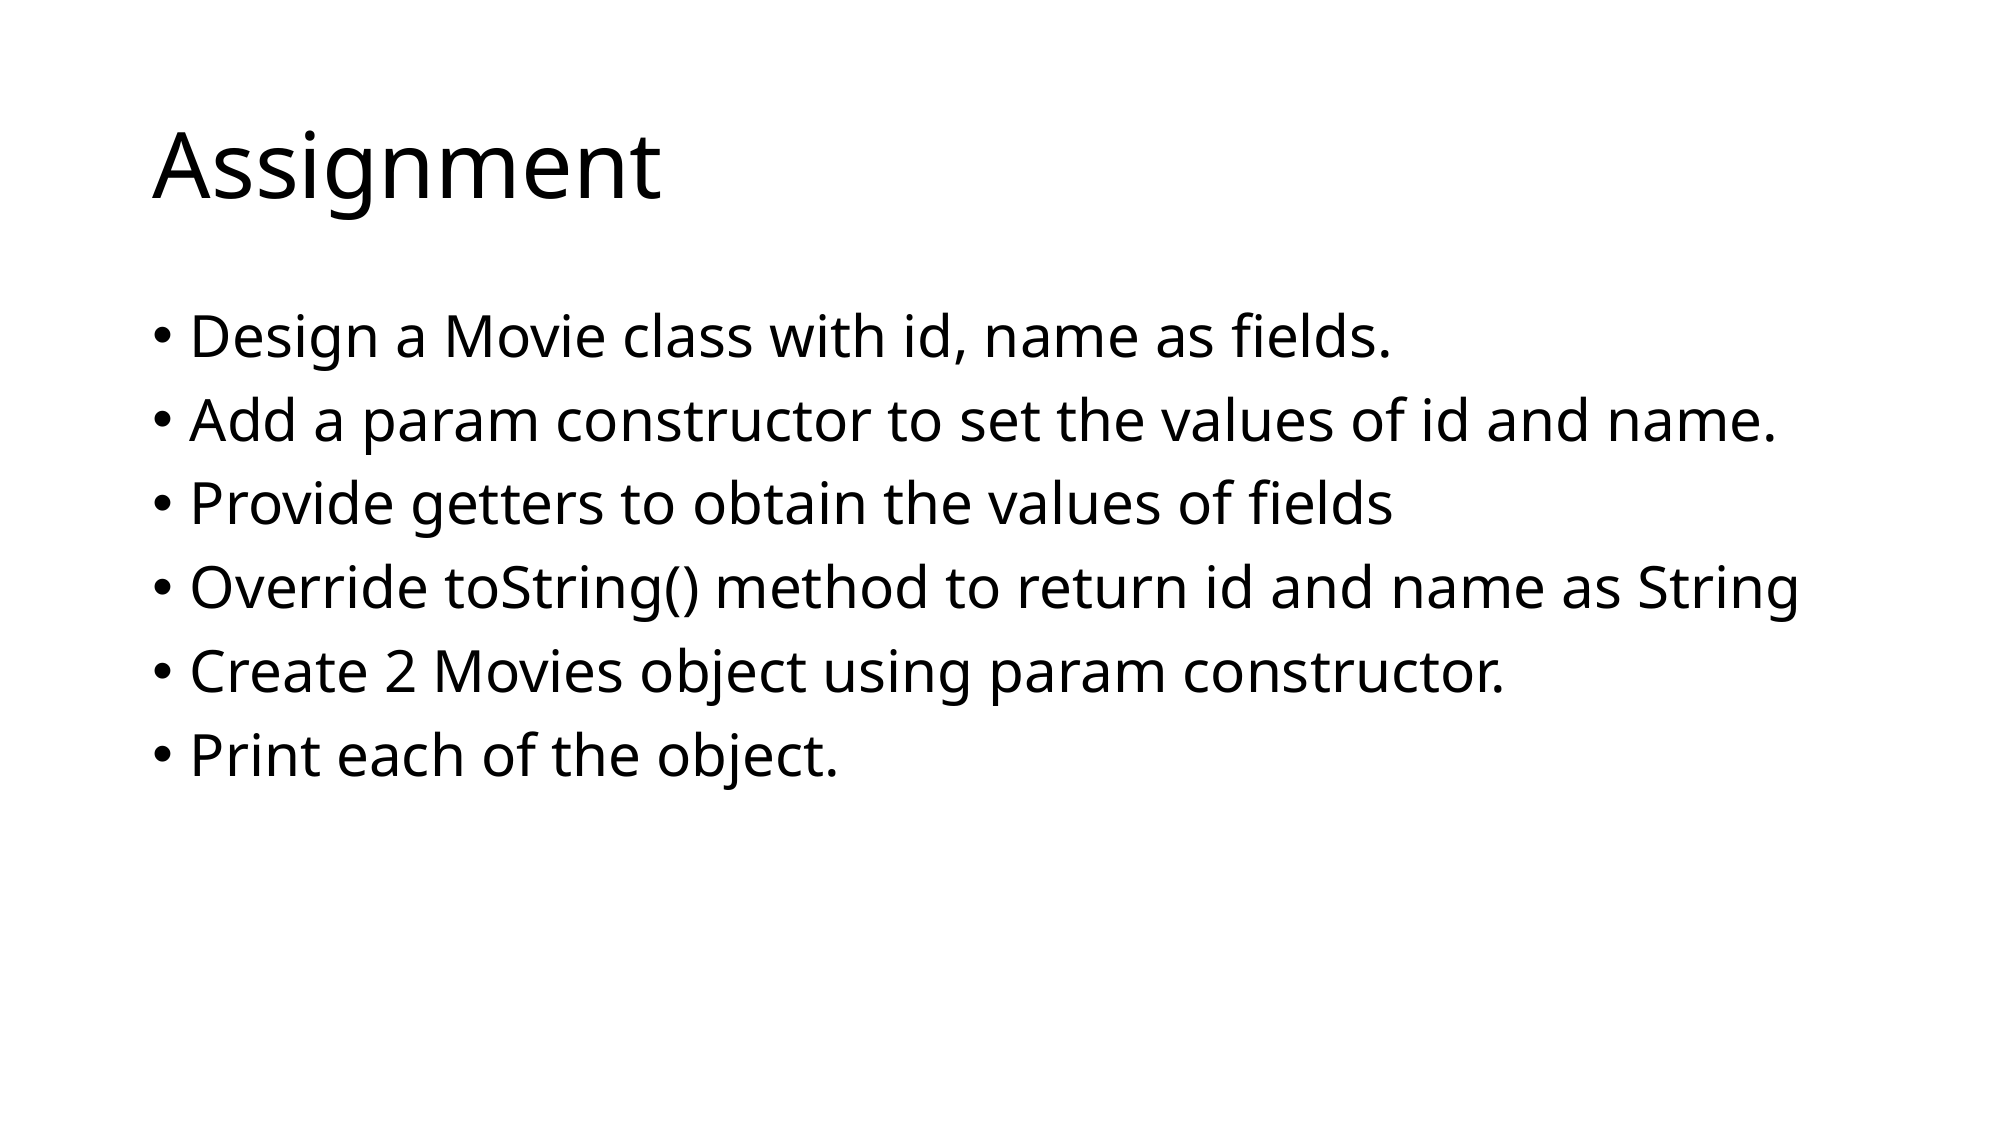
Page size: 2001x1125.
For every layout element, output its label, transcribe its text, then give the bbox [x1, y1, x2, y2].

title Assignment [137, 59, 1863, 278]
list Design a Movie class with id, name as fields. Add a param constructor to set the values of id and name. Provide getters to obtain the values of fields Override toString() method to return id and name as String Create 2 Movies object using param constructor. Print each of the object. [137, 299, 1863, 1014]
